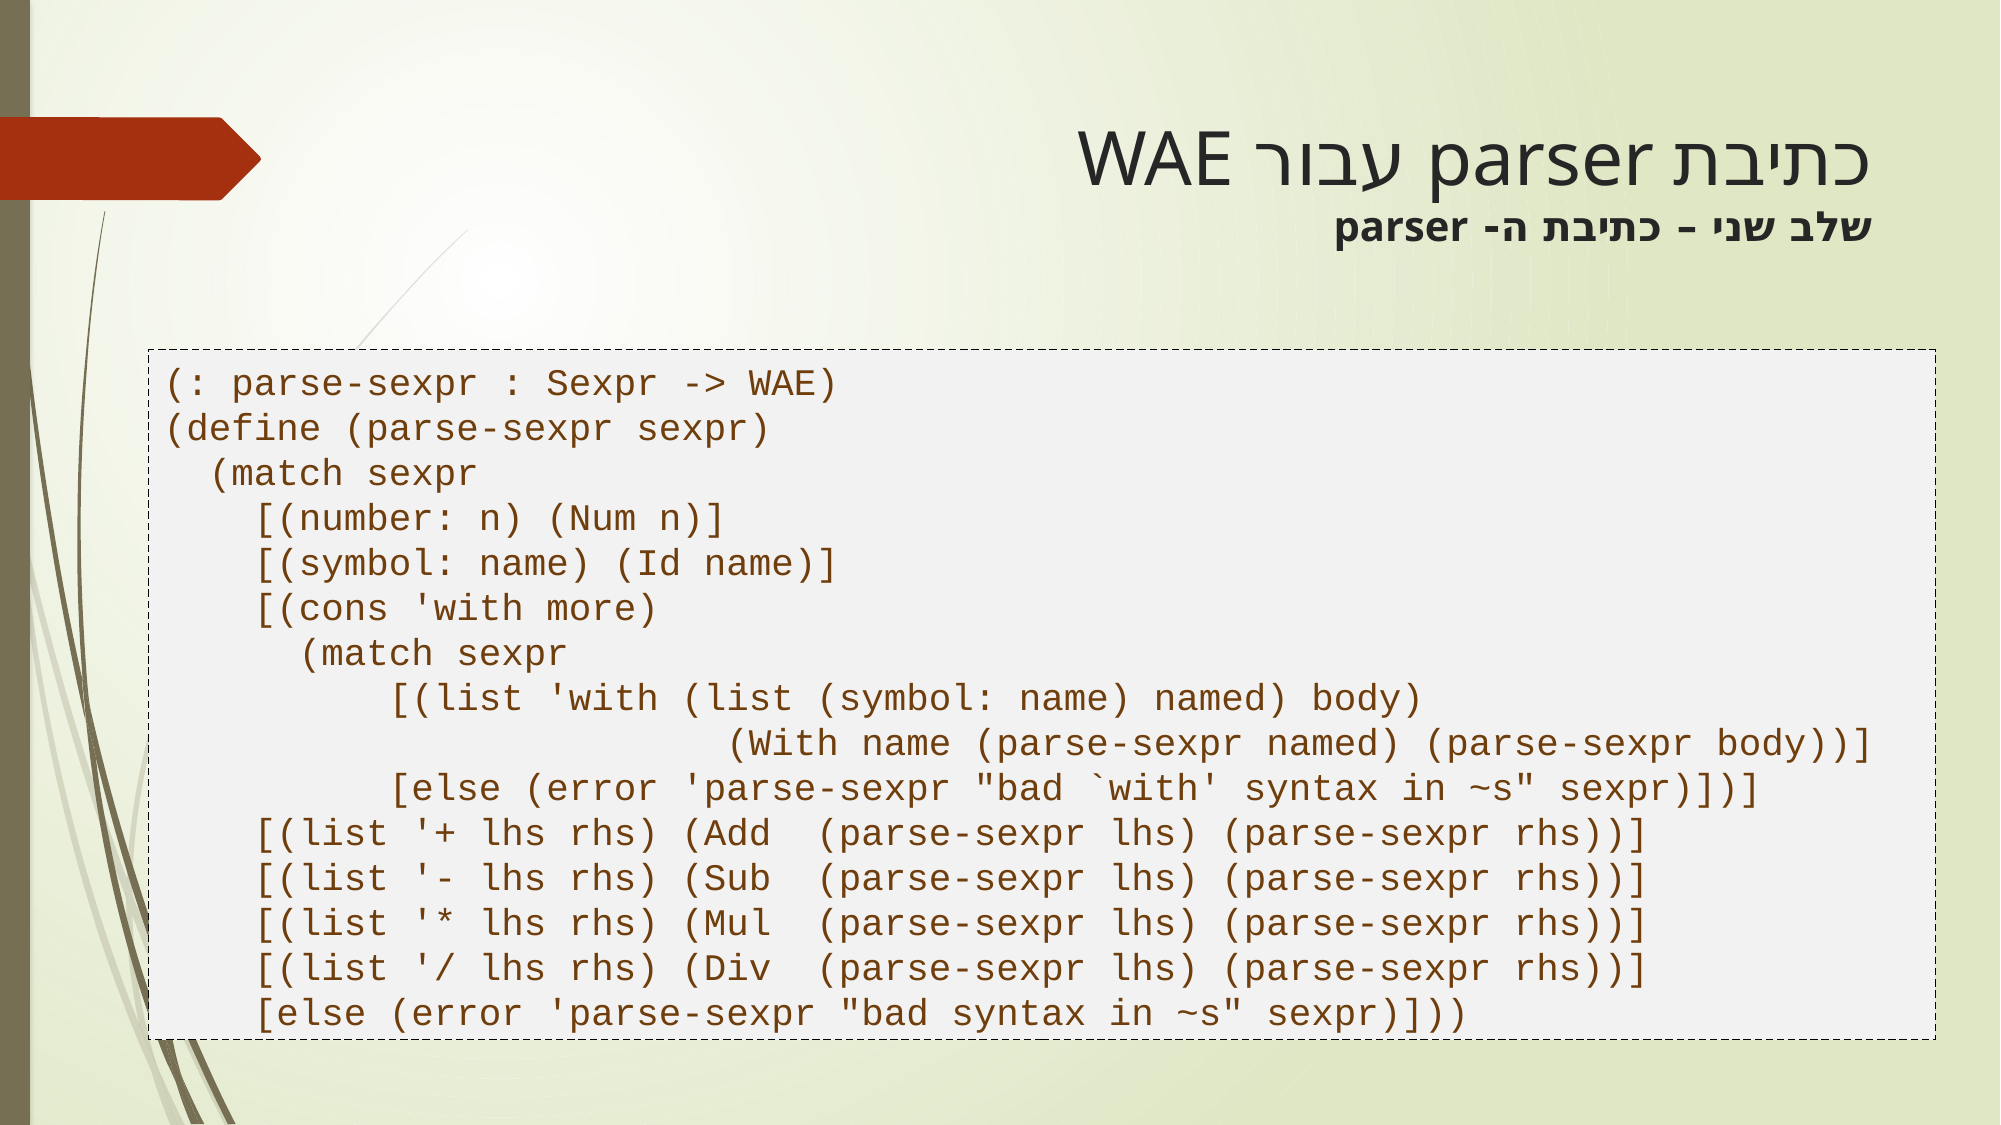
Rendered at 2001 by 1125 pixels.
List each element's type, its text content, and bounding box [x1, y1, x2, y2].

title כתיבת parser עבור WAE שלב שני – כתיבת ה- parser [425, 102, 1888, 313]
text_box (: parse-sexpr : Sexpr -> WAE) (define (parse-sexpr sexpr) (match sexpr [(number: n) (Num n)] [(symbol: name) (Id name)] [(cons 'with more) (match sexpr [(list 'with (list (symbol: name) named) body) (With name (parse-sexpr named) (parse-sexpr body))] [else (error 'parse-sexpr "bad `with' syntax in ~s" sexpr)])] [(list '+ lhs rhs) (Add (parse-sexpr lhs) (parse-sexpr rhs))] [(list '- lhs rhs) (Sub (parse-sexpr lhs) (parse-sexpr rhs))] [(list '* lhs rhs) (Mul (parse-sexpr lhs) (parse-sexpr rhs))] [(list '/ lhs rhs) (Div (parse-sexpr lhs) (parse-sexpr rhs))] [else (error 'parse-sexpr "bad syntax in ~s" sexpr)])) [148, 349, 1936, 1040]
